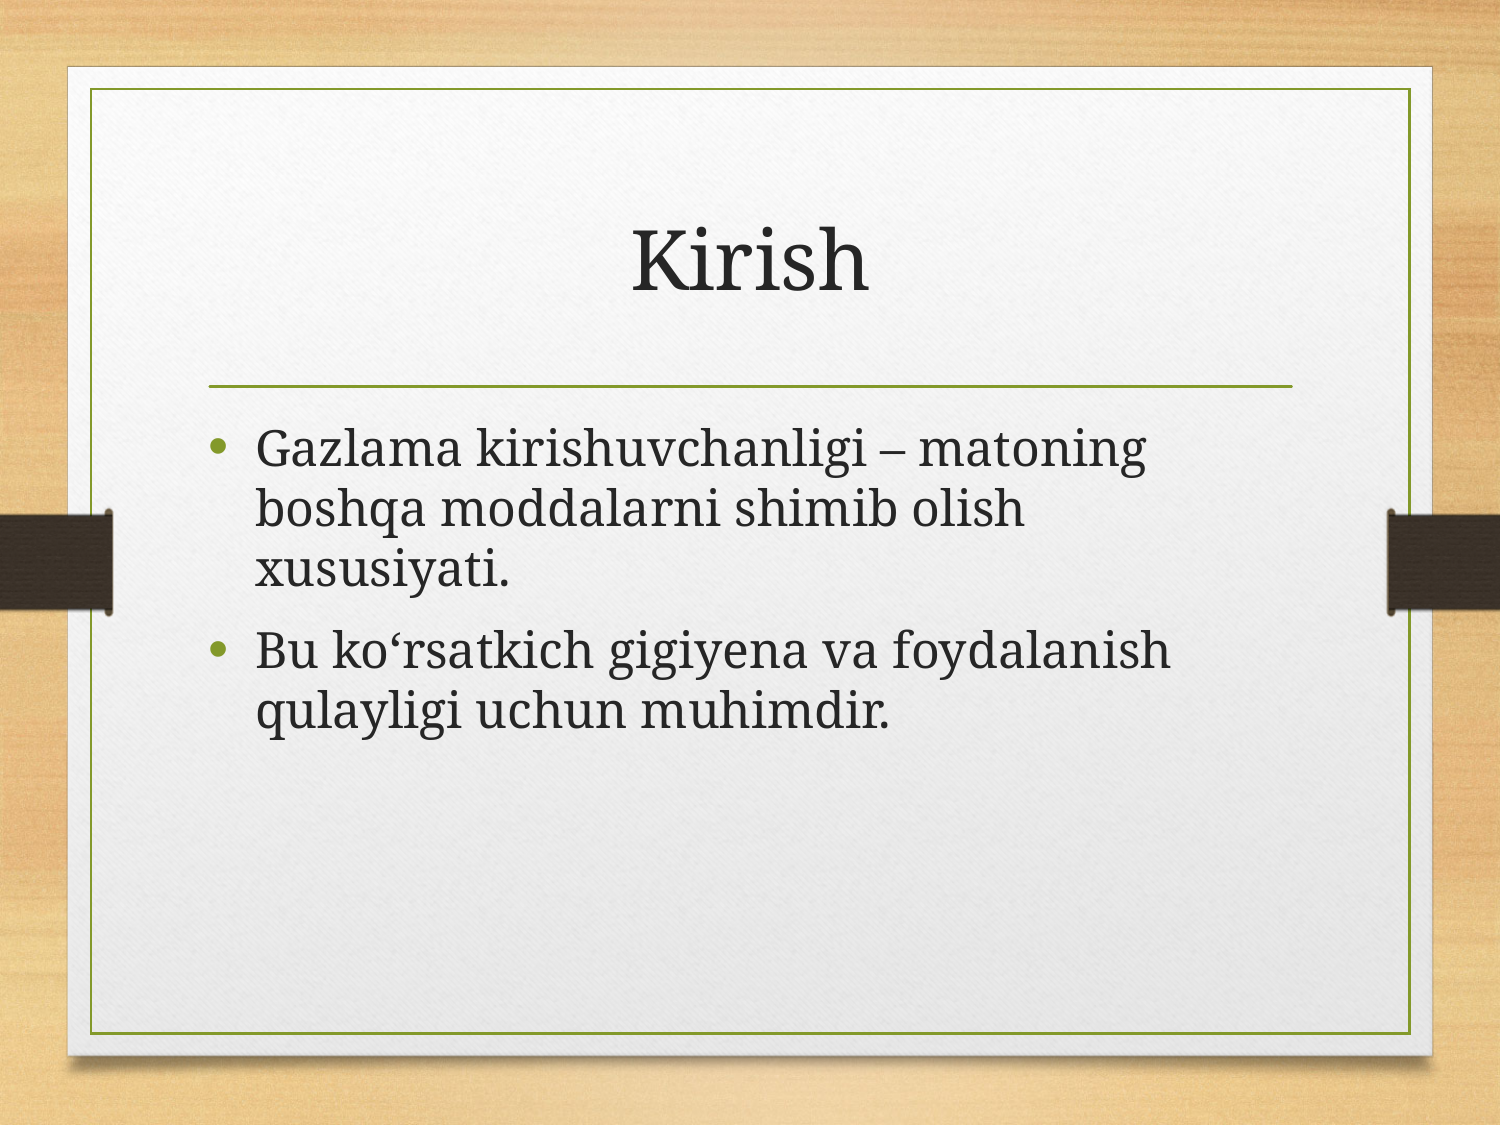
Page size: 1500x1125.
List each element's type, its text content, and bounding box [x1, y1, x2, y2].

picture [0, 0, 1500, 1125]
title Kirish [193, 150, 1309, 365]
list Gazlama kirishuvchanligi – matoning boshqa moddalarni shimib olish xususiyati. Bu ko‘rsatkich gigiyena va foydalanish qulayligi uchun muhimdir. [193, 408, 1309, 974]
